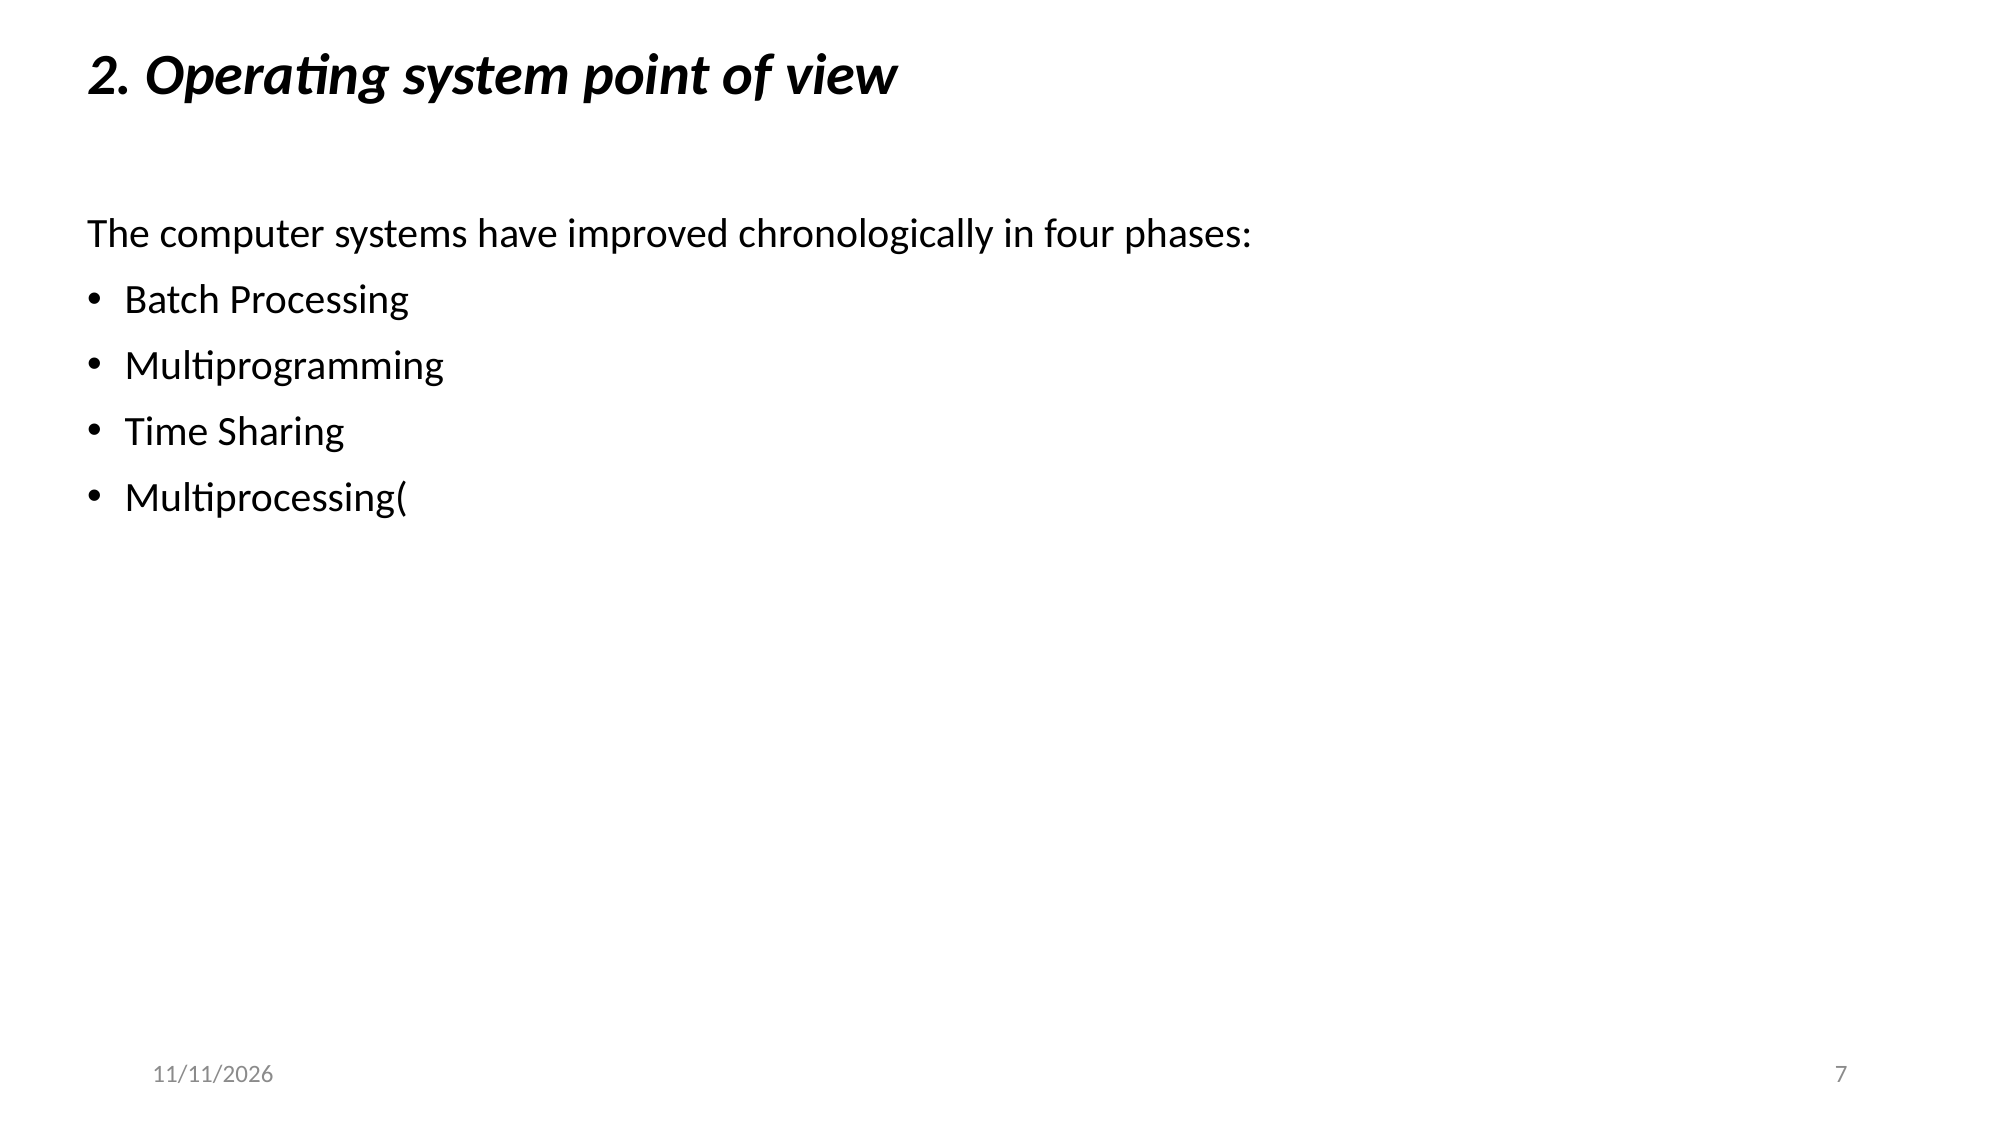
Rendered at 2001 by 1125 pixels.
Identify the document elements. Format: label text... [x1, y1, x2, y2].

list 2. Operating system point of view The computer systems have improved chronologically in four phases: Batch Processing Multiprogramming Time Sharing Multiprocessing( [71, 36, 1866, 751]
slide_number 7 [1412, 1042, 1863, 1103]
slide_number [137, 1042, 588, 1103]
